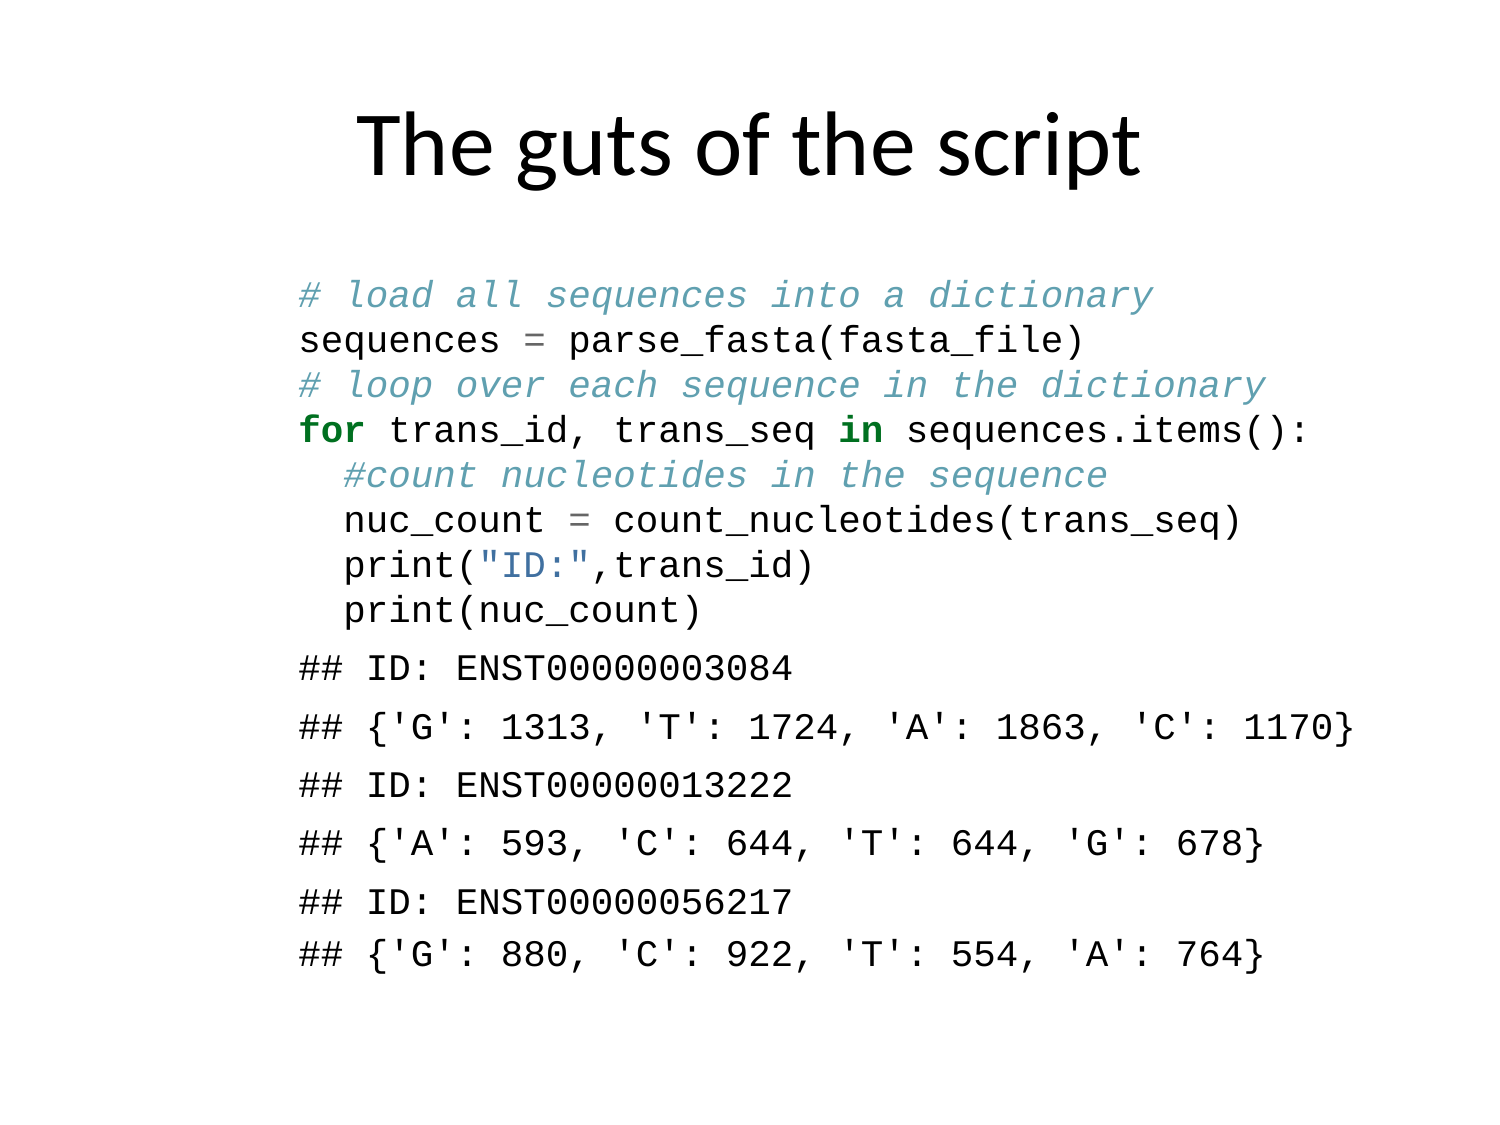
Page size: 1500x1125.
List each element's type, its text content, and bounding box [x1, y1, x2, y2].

list # load all sequences into a dictionary sequences = parse_fasta(fasta_file) # loop over each sequence in the dictionary for trans_id, trans_seq in sequences.items(): #count nucleotides in the sequence nuc_count = count_nucleotides(trans_seq) print("ID:",trans_id) print(nuc_count) ## ID: ENST00000003084 ## {'G': 1313, 'T': 1724, 'A': 1863, 'C': 1170} ## ID: ENST00000013222 ## {'A': 593, 'C': 644, 'T': 644, 'G': 678} ## ID: ENST00000056217 ## {'G': 880, 'C': 922, 'T': 554, 'A': 764} [75, 262, 1425, 1005]
title The guts of the script [75, 45, 1425, 233]
